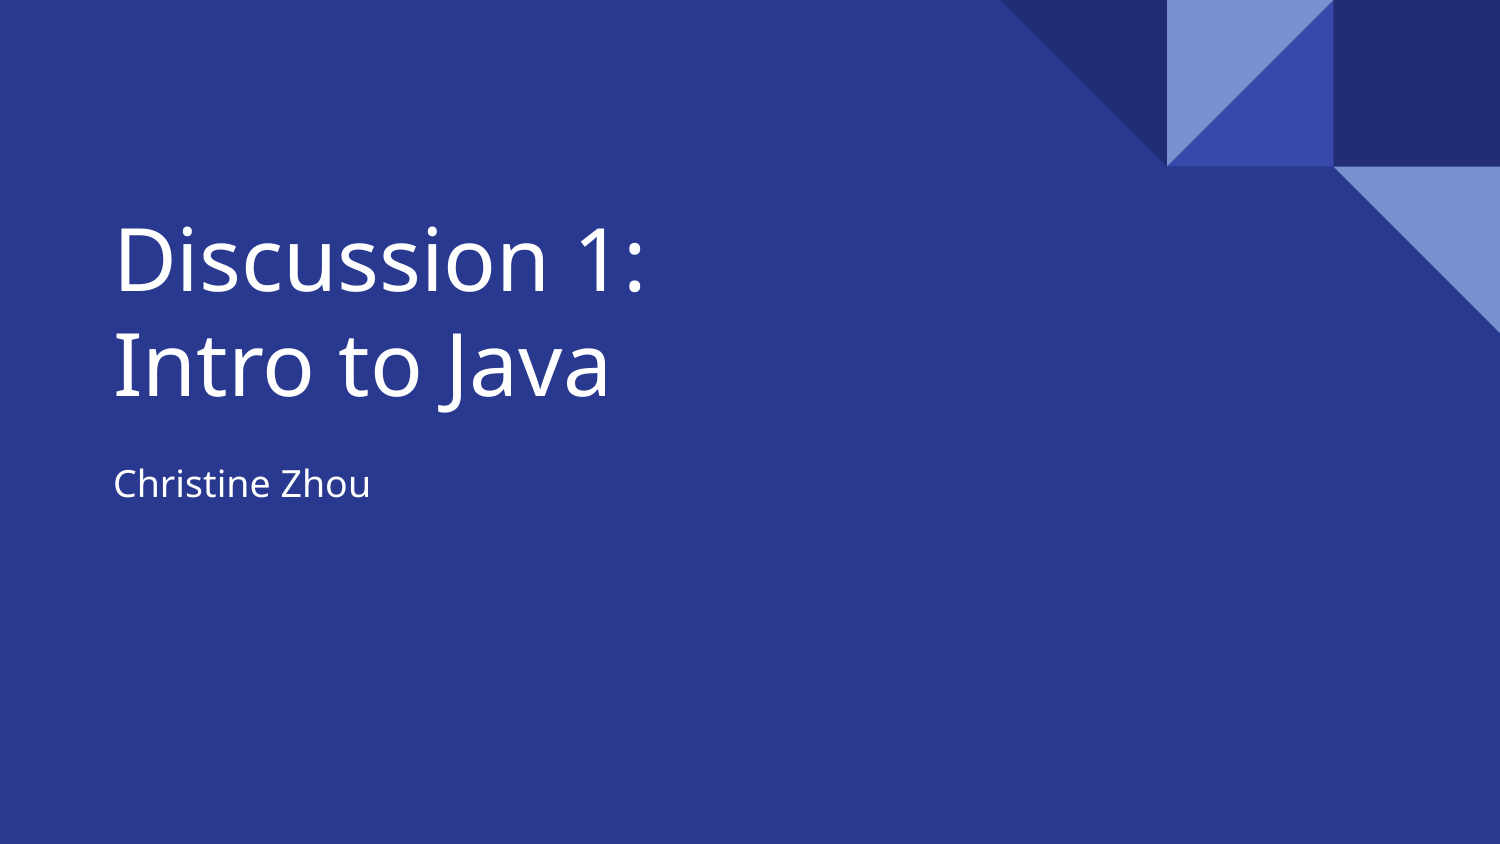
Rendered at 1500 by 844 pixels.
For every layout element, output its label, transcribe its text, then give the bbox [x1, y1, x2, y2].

subtitle Christine Zhou [98, 445, 1447, 517]
title Discussion 1: Intro to Java [98, 291, 1447, 429]
